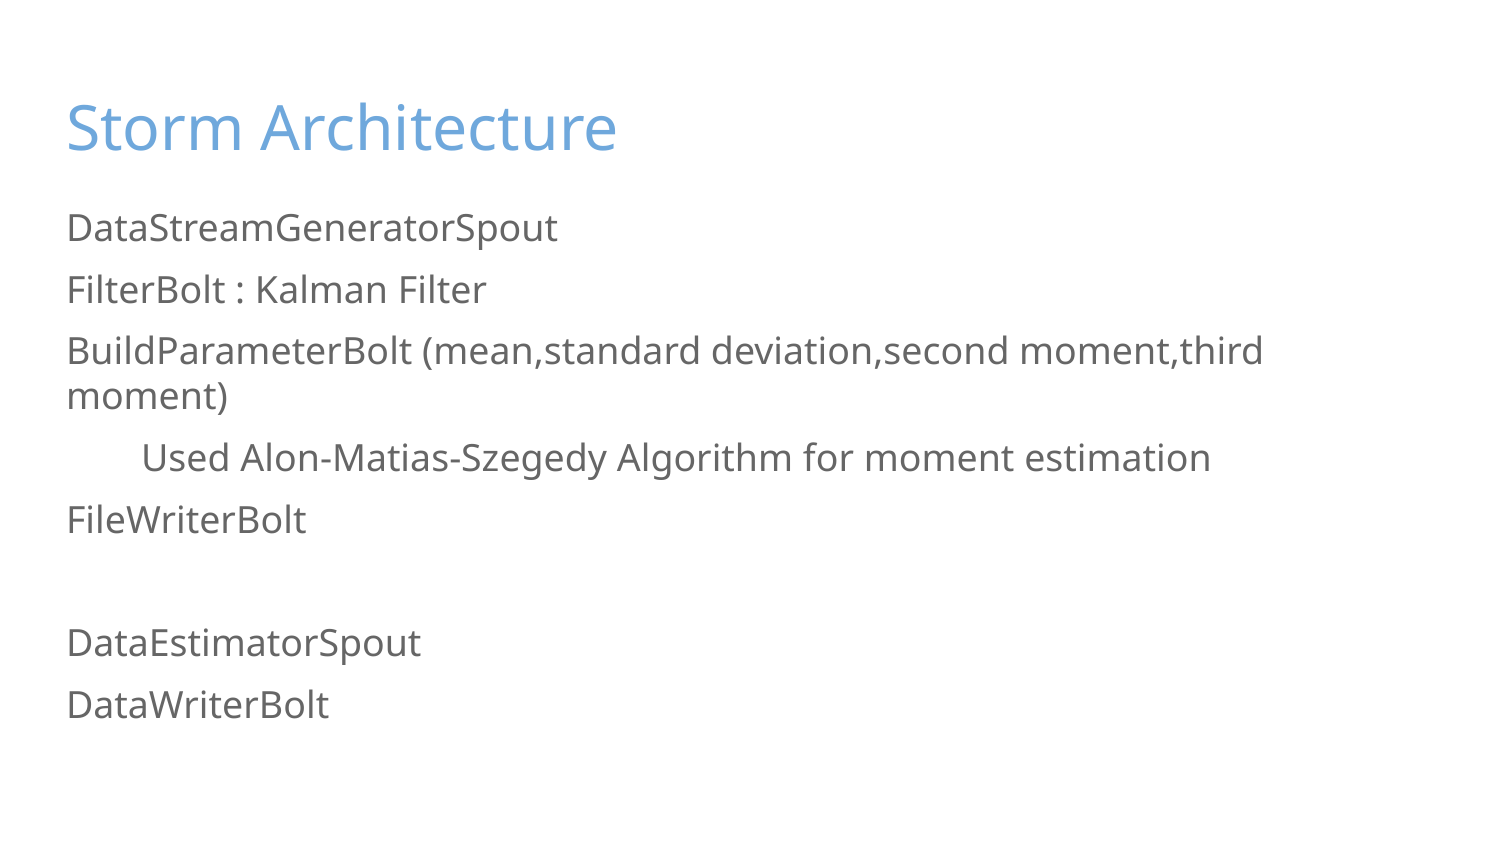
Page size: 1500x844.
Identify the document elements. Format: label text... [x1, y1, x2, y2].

list DataStreamGeneratorSpout FilterBolt : Kalman Filter BuildParameterBolt (mean,standard deviation,second moment,third moment) Used Alon-Matias-Szegedy Algorithm for moment estimation FileWriterBolt DataEstimatorSpout DataWriterBolt [51, 189, 1449, 750]
title Storm Architecture [51, 72, 1449, 167]
